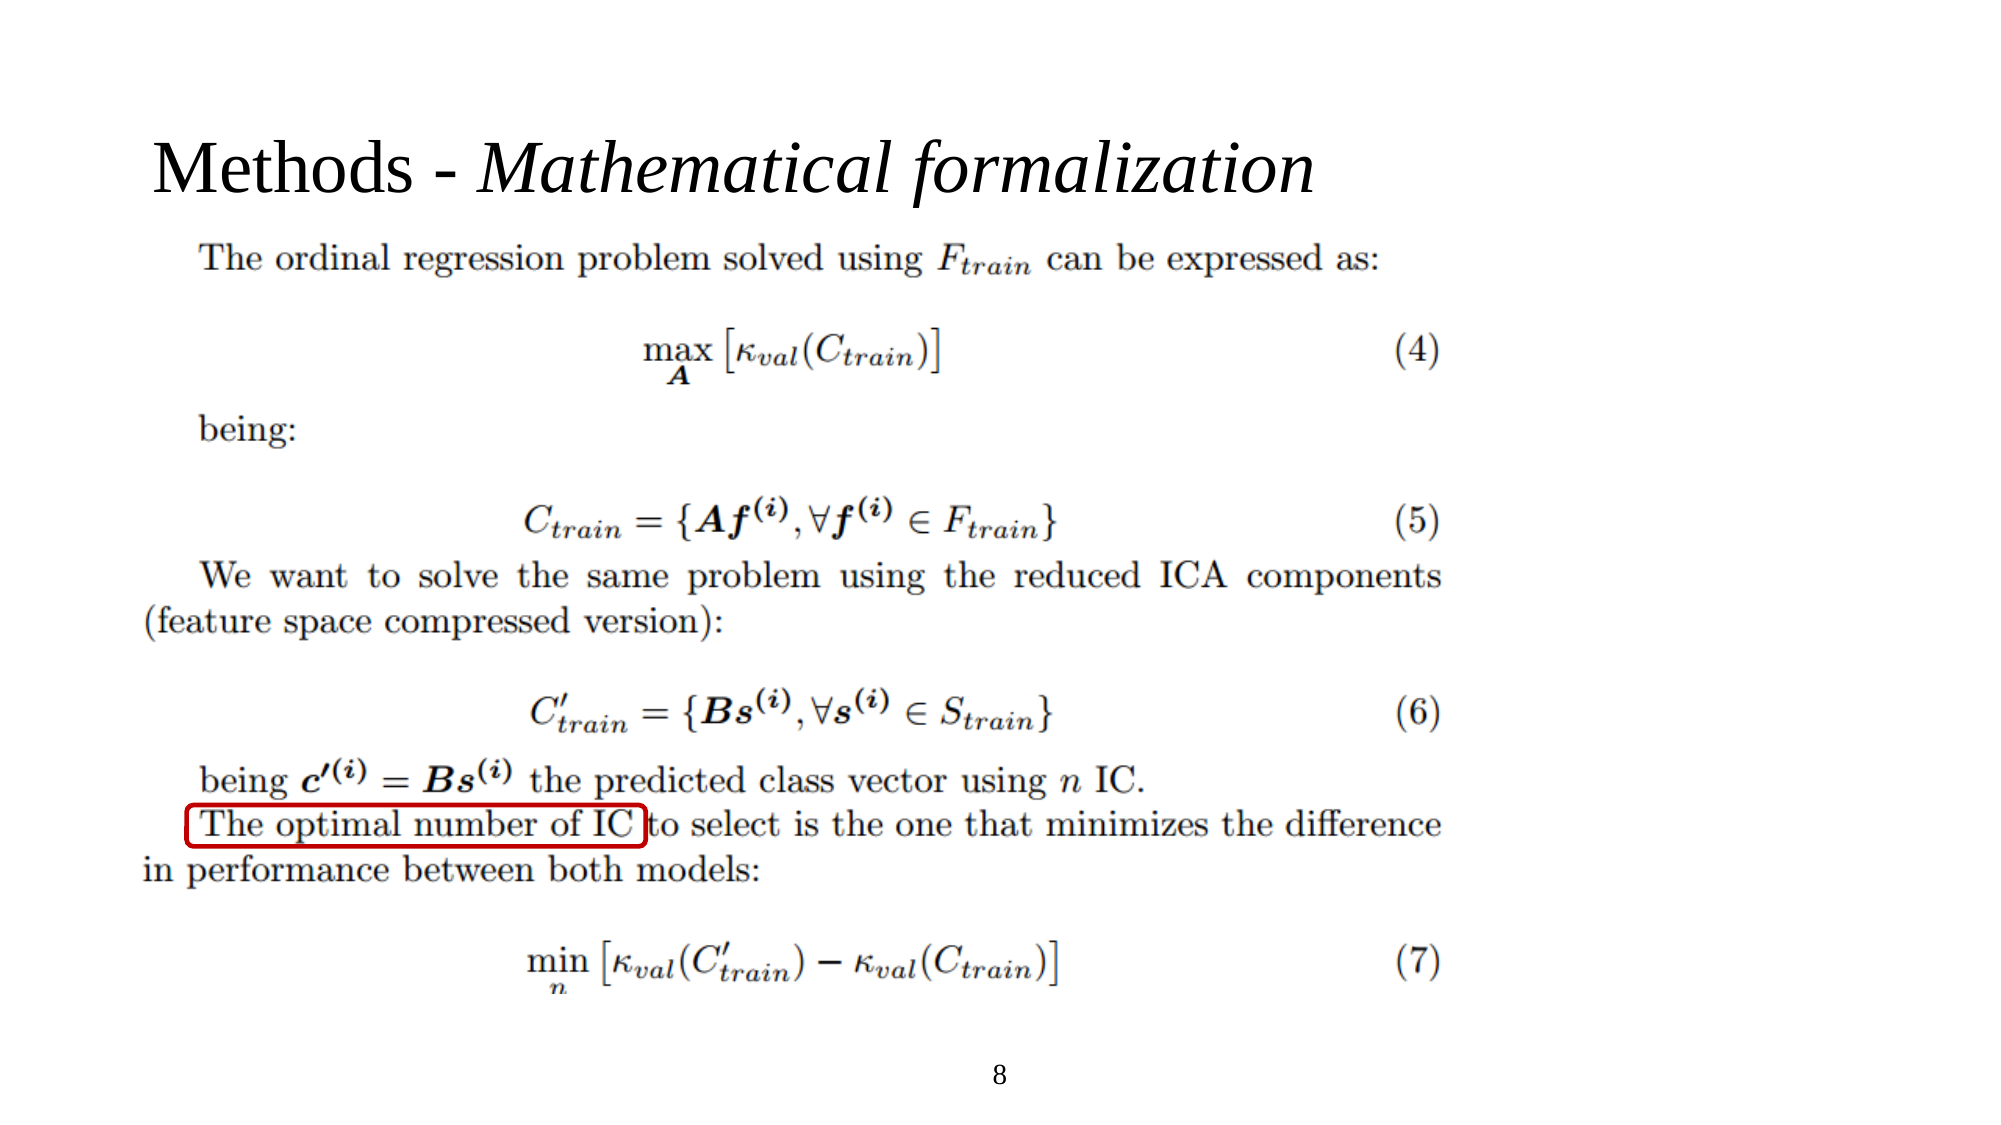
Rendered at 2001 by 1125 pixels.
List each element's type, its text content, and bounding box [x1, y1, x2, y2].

footer 8 [662, 1042, 1338, 1103]
picture [137, 237, 1450, 994]
title Methods - Mathematical formalization [137, 59, 1863, 278]
